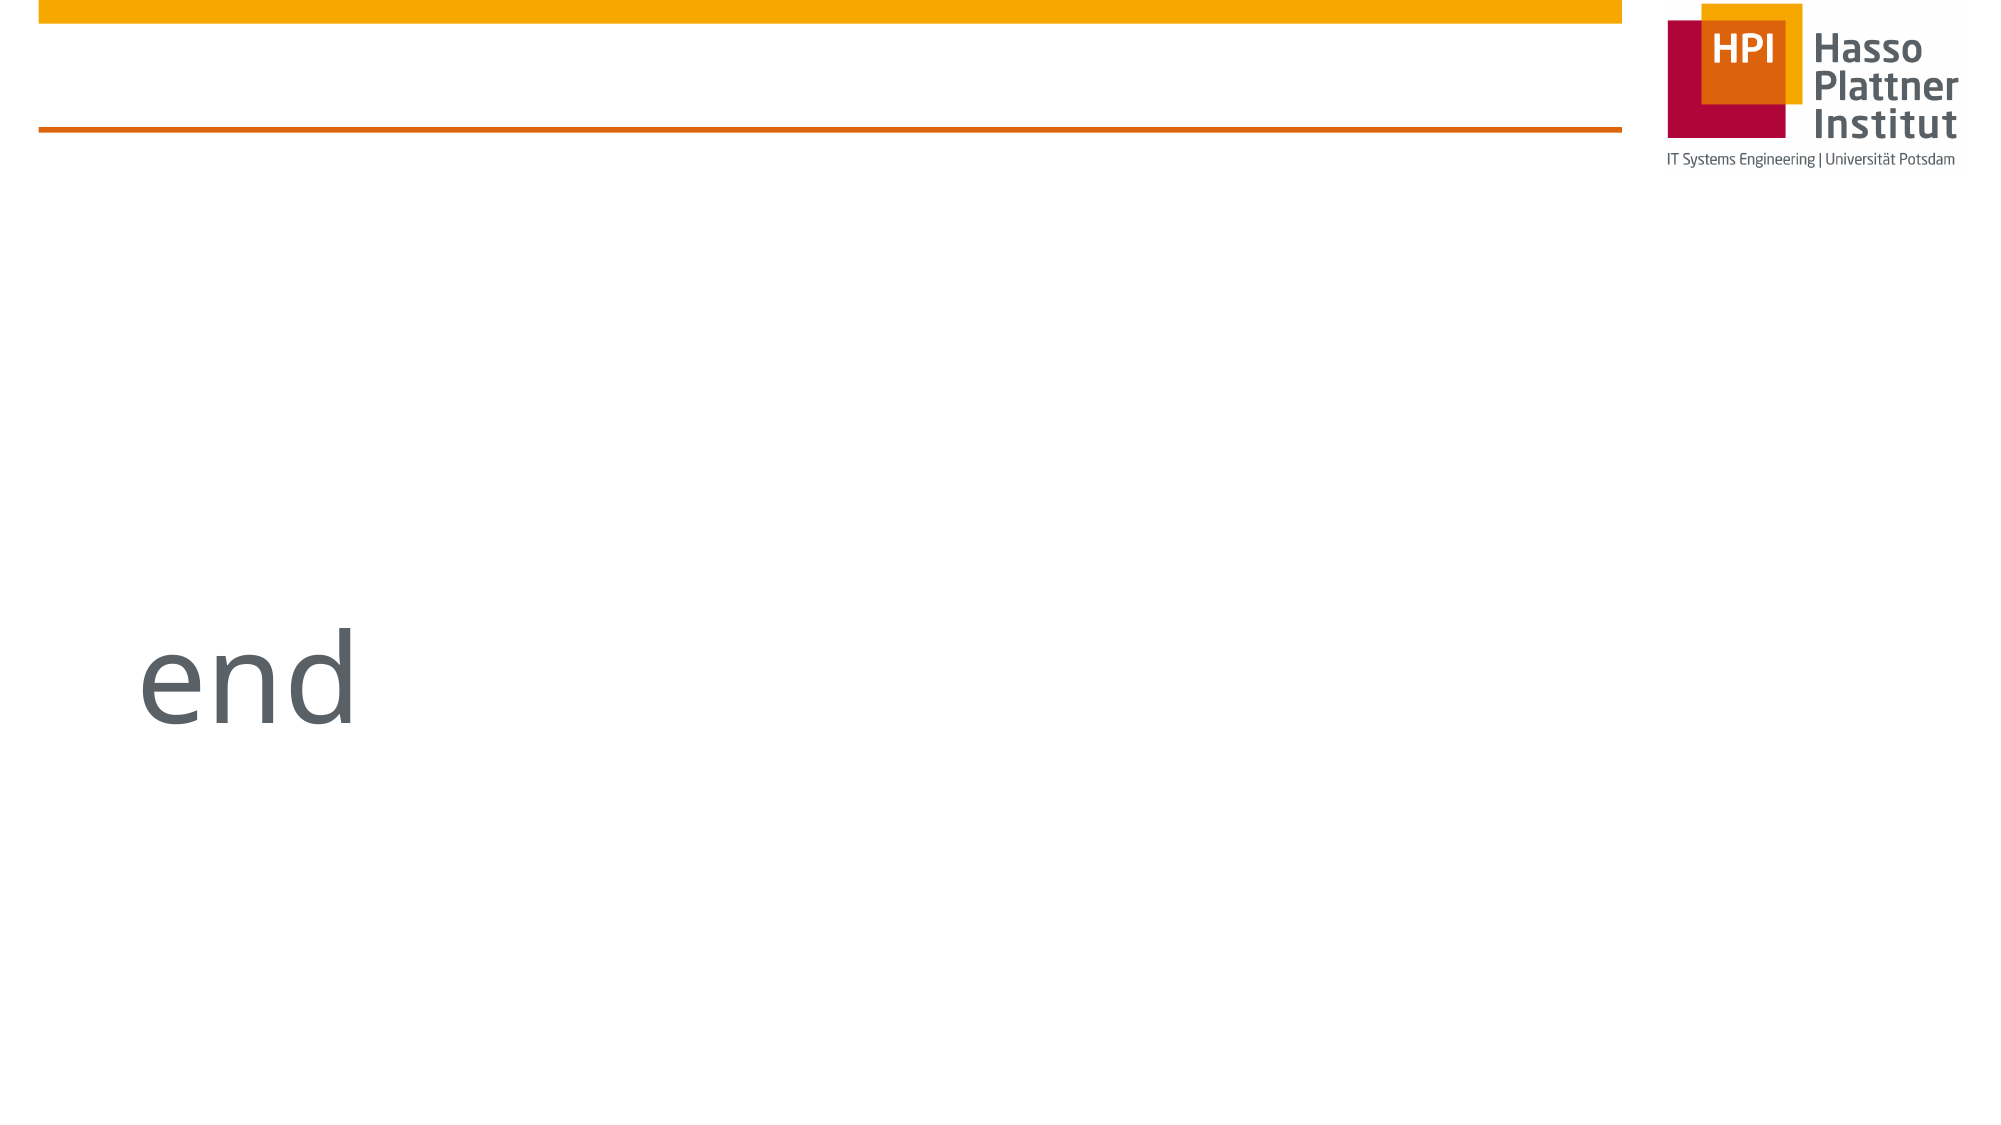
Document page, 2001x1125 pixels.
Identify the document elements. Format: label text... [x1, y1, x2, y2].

title end [136, 280, 1862, 749]
picture [1664, 0, 1965, 170]
